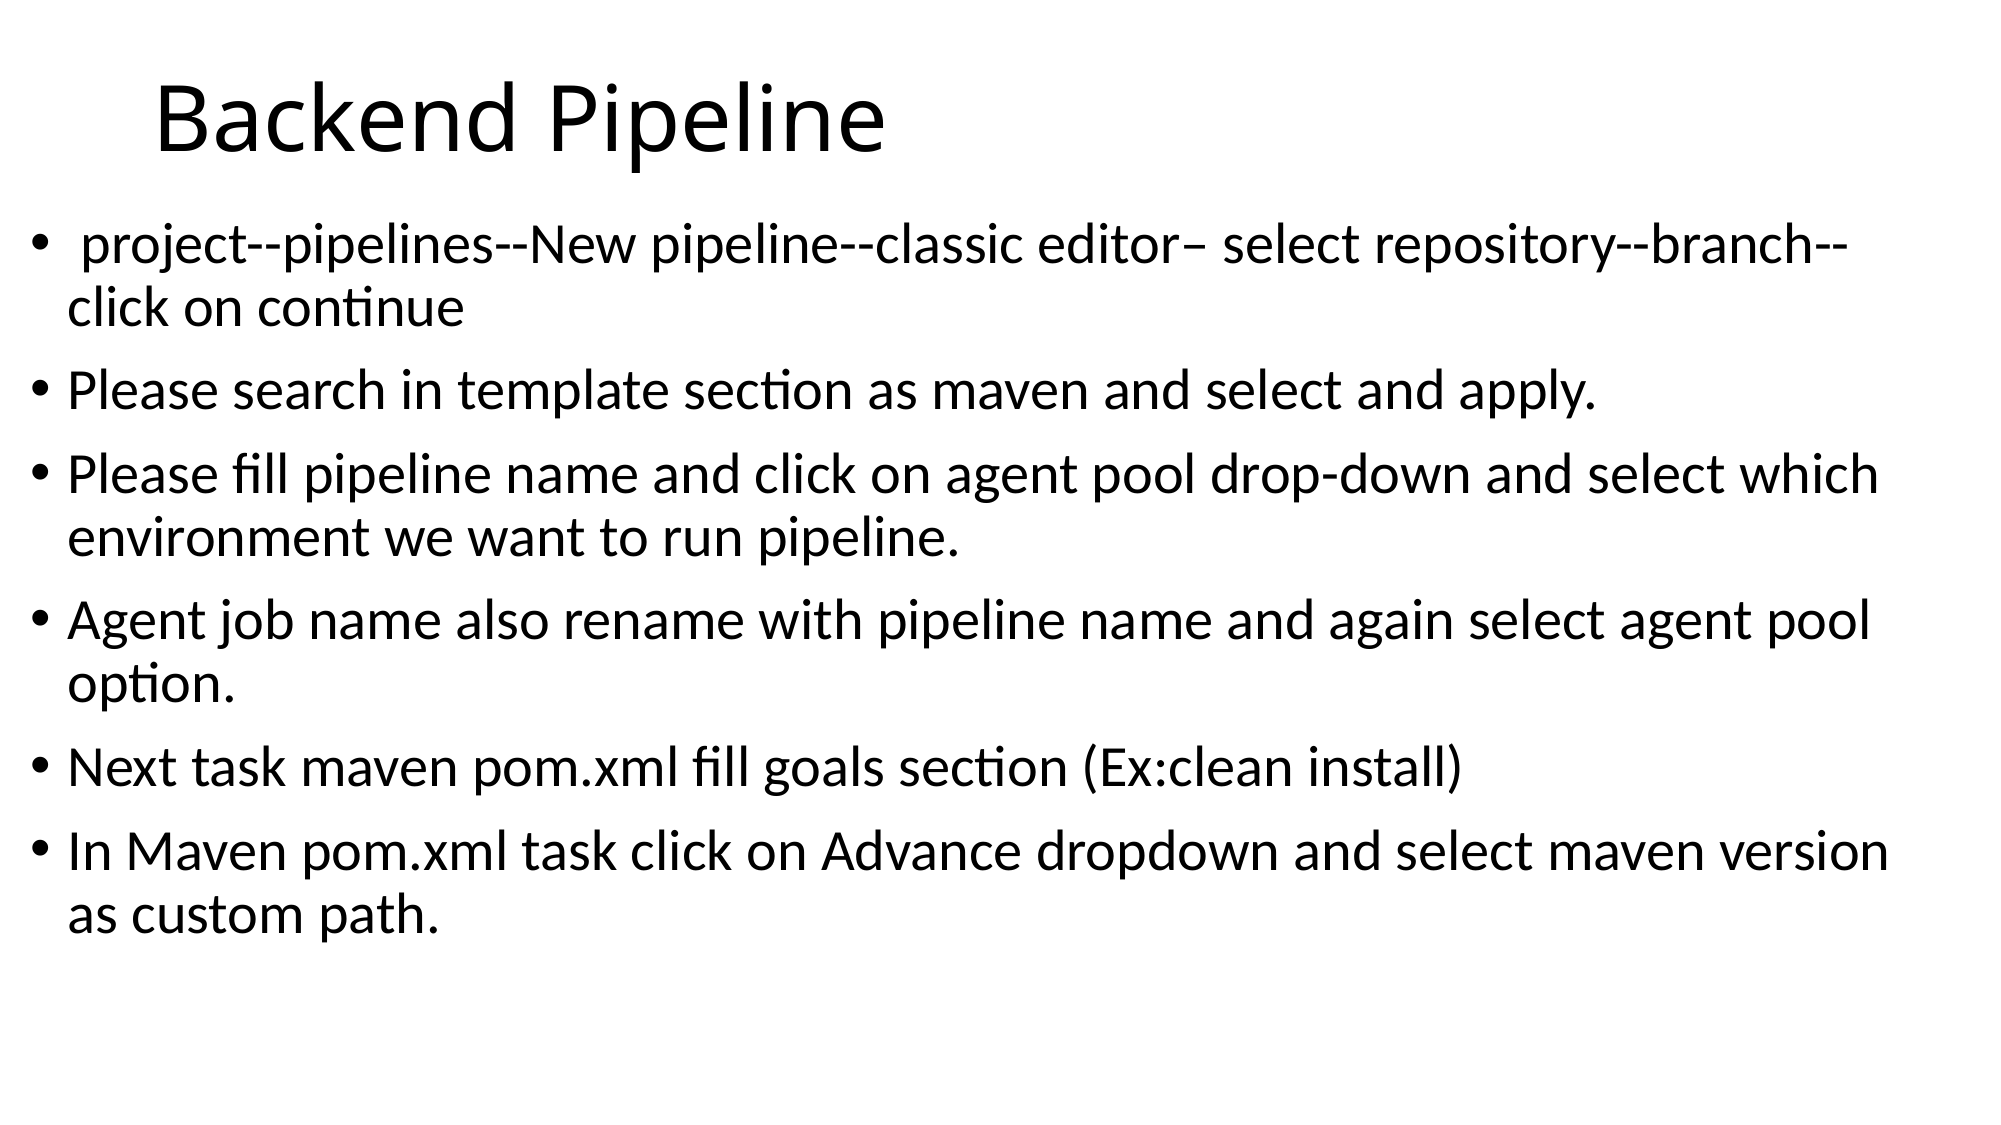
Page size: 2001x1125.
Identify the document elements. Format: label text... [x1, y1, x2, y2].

title Backend Pipeline [137, 59, 1863, 184]
list project--pipelines--New pipeline--classic editor– select repository--branch--click on continue Please search in template section as maven and select and apply. Please fill pipeline name and click on agent pool drop-down and select which environment we want to run pipeline. Agent job name also rename with pipeline name and again select agent pool option. Next task maven pom.xml fill goals section (Ex:clean install) In Maven pom.xml task click on Advance dropdown and select maven version as custom path. [15, 205, 1967, 1125]
